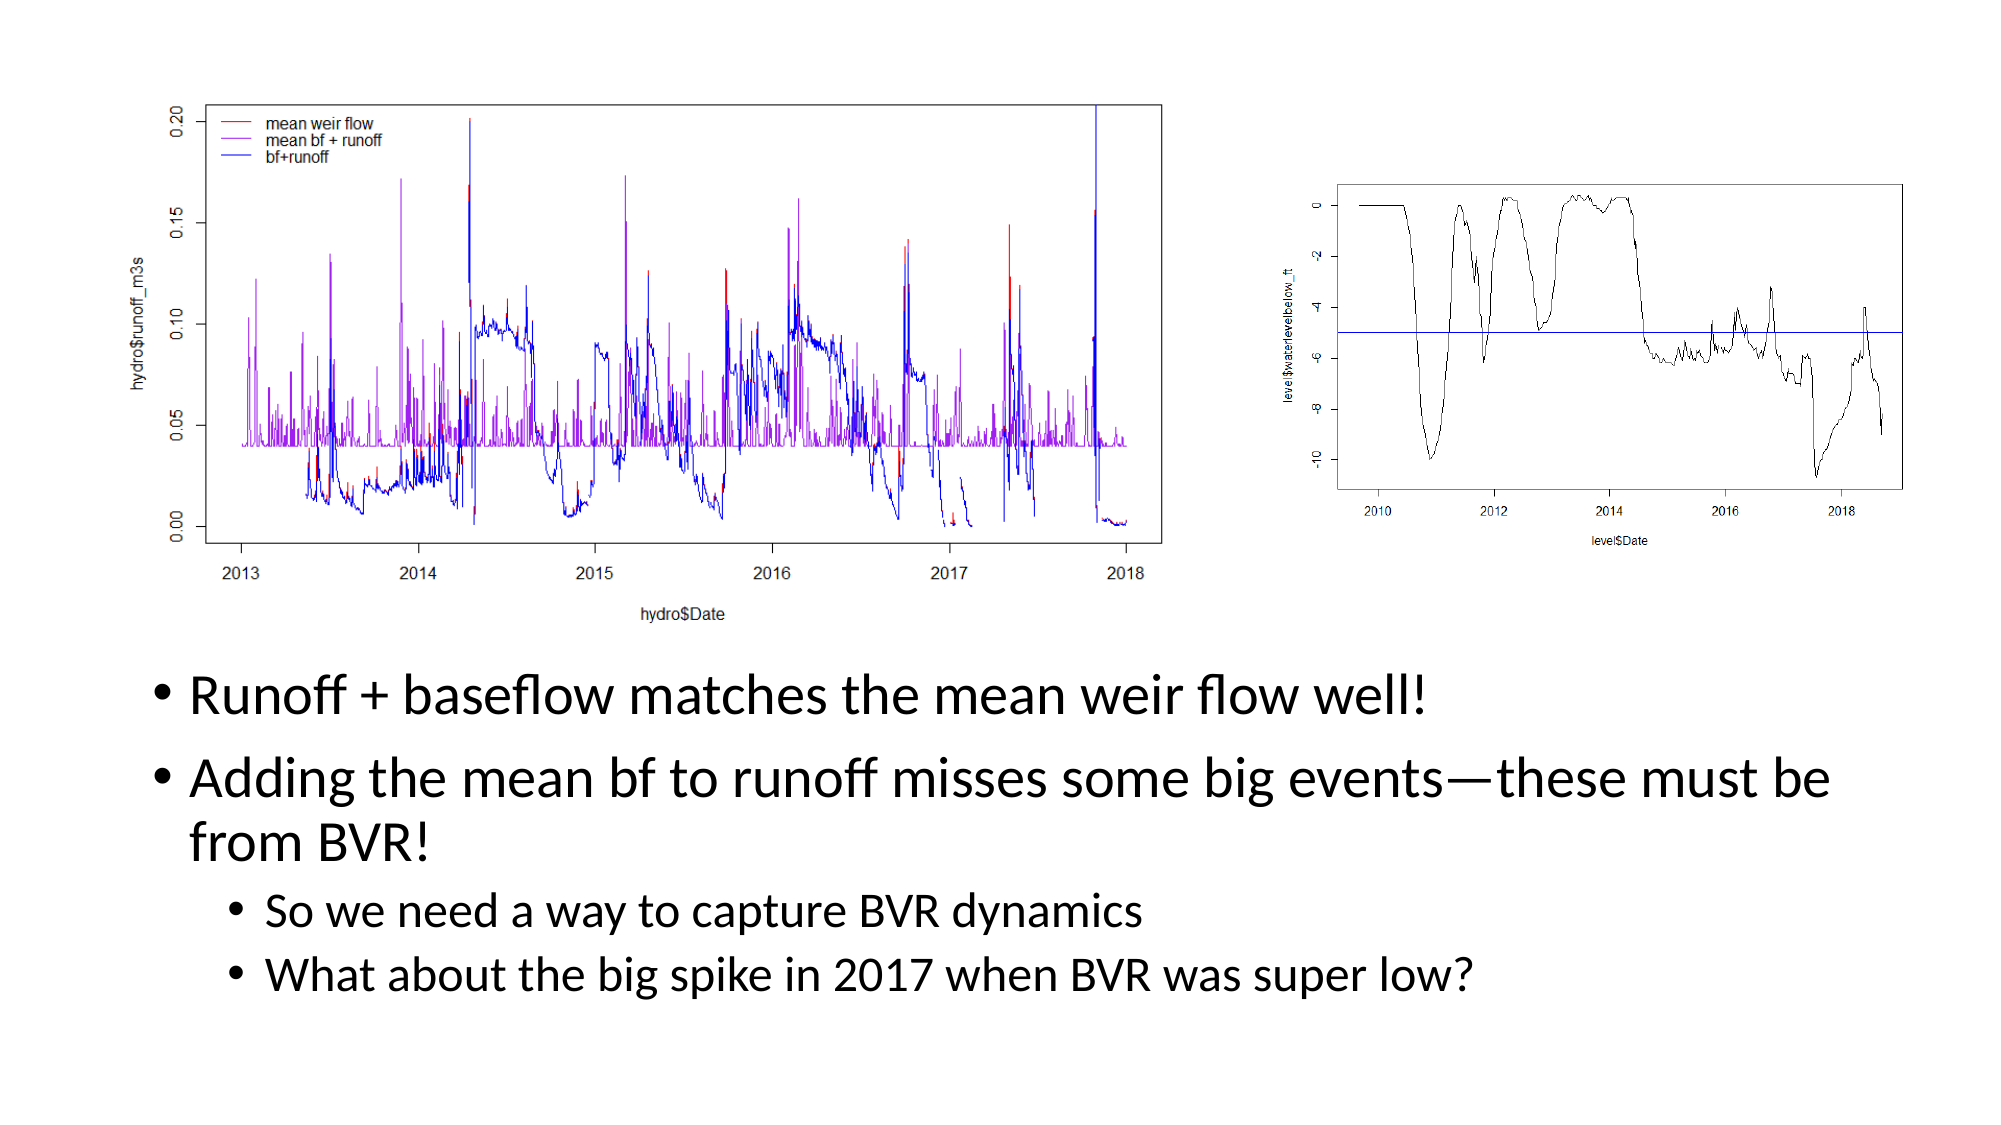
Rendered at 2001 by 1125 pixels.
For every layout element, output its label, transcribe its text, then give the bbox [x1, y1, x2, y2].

picture [1278, 124, 1933, 563]
list Runoff + baseflow matches the mean weir flow well! Adding the mean bf to runoff misses some big events—these must be from BVR! So we need a way to capture BVR dynamics What about the big spike in 2017 when BVR was super low? [137, 656, 1863, 1014]
picture [124, 23, 1204, 645]
